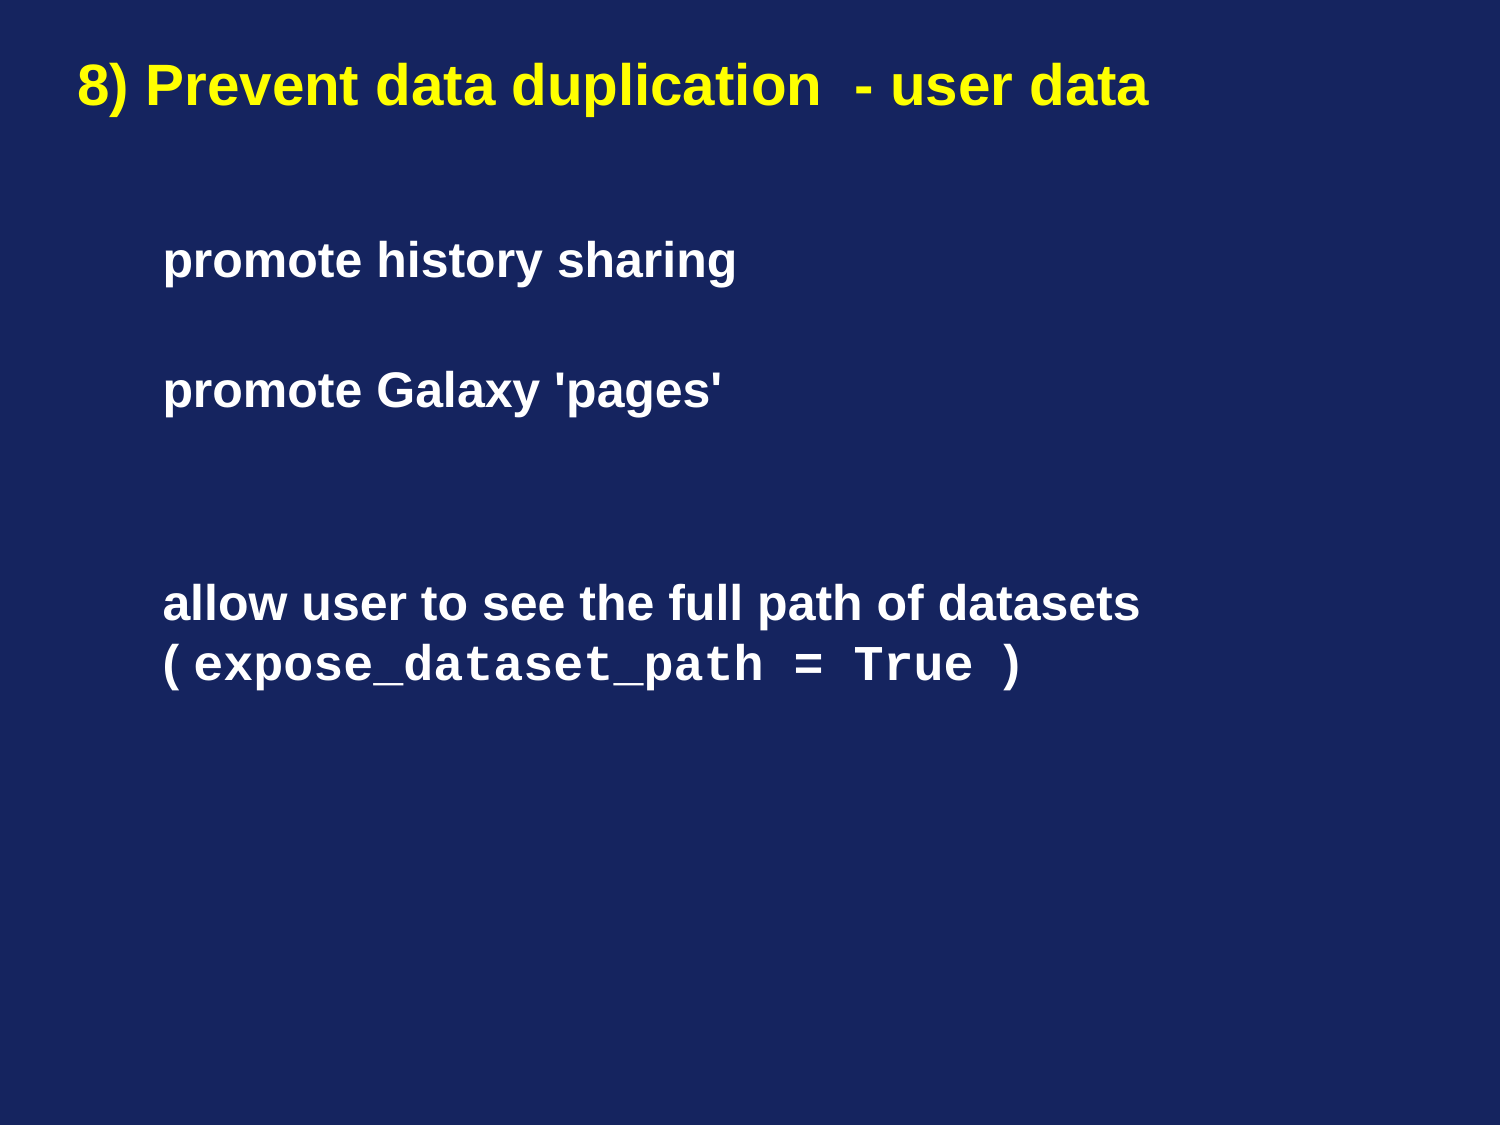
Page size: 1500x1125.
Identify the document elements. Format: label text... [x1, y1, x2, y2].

text_box promote history sharing [147, 219, 1294, 295]
text_box 8) Prevent data duplication - user data [62, 39, 1178, 125]
text_box promote Galaxy 'pages' [147, 349, 1294, 425]
text_box allow user to see the full path of datasets ( expose_dataset_path = True ) [147, 562, 1178, 698]
